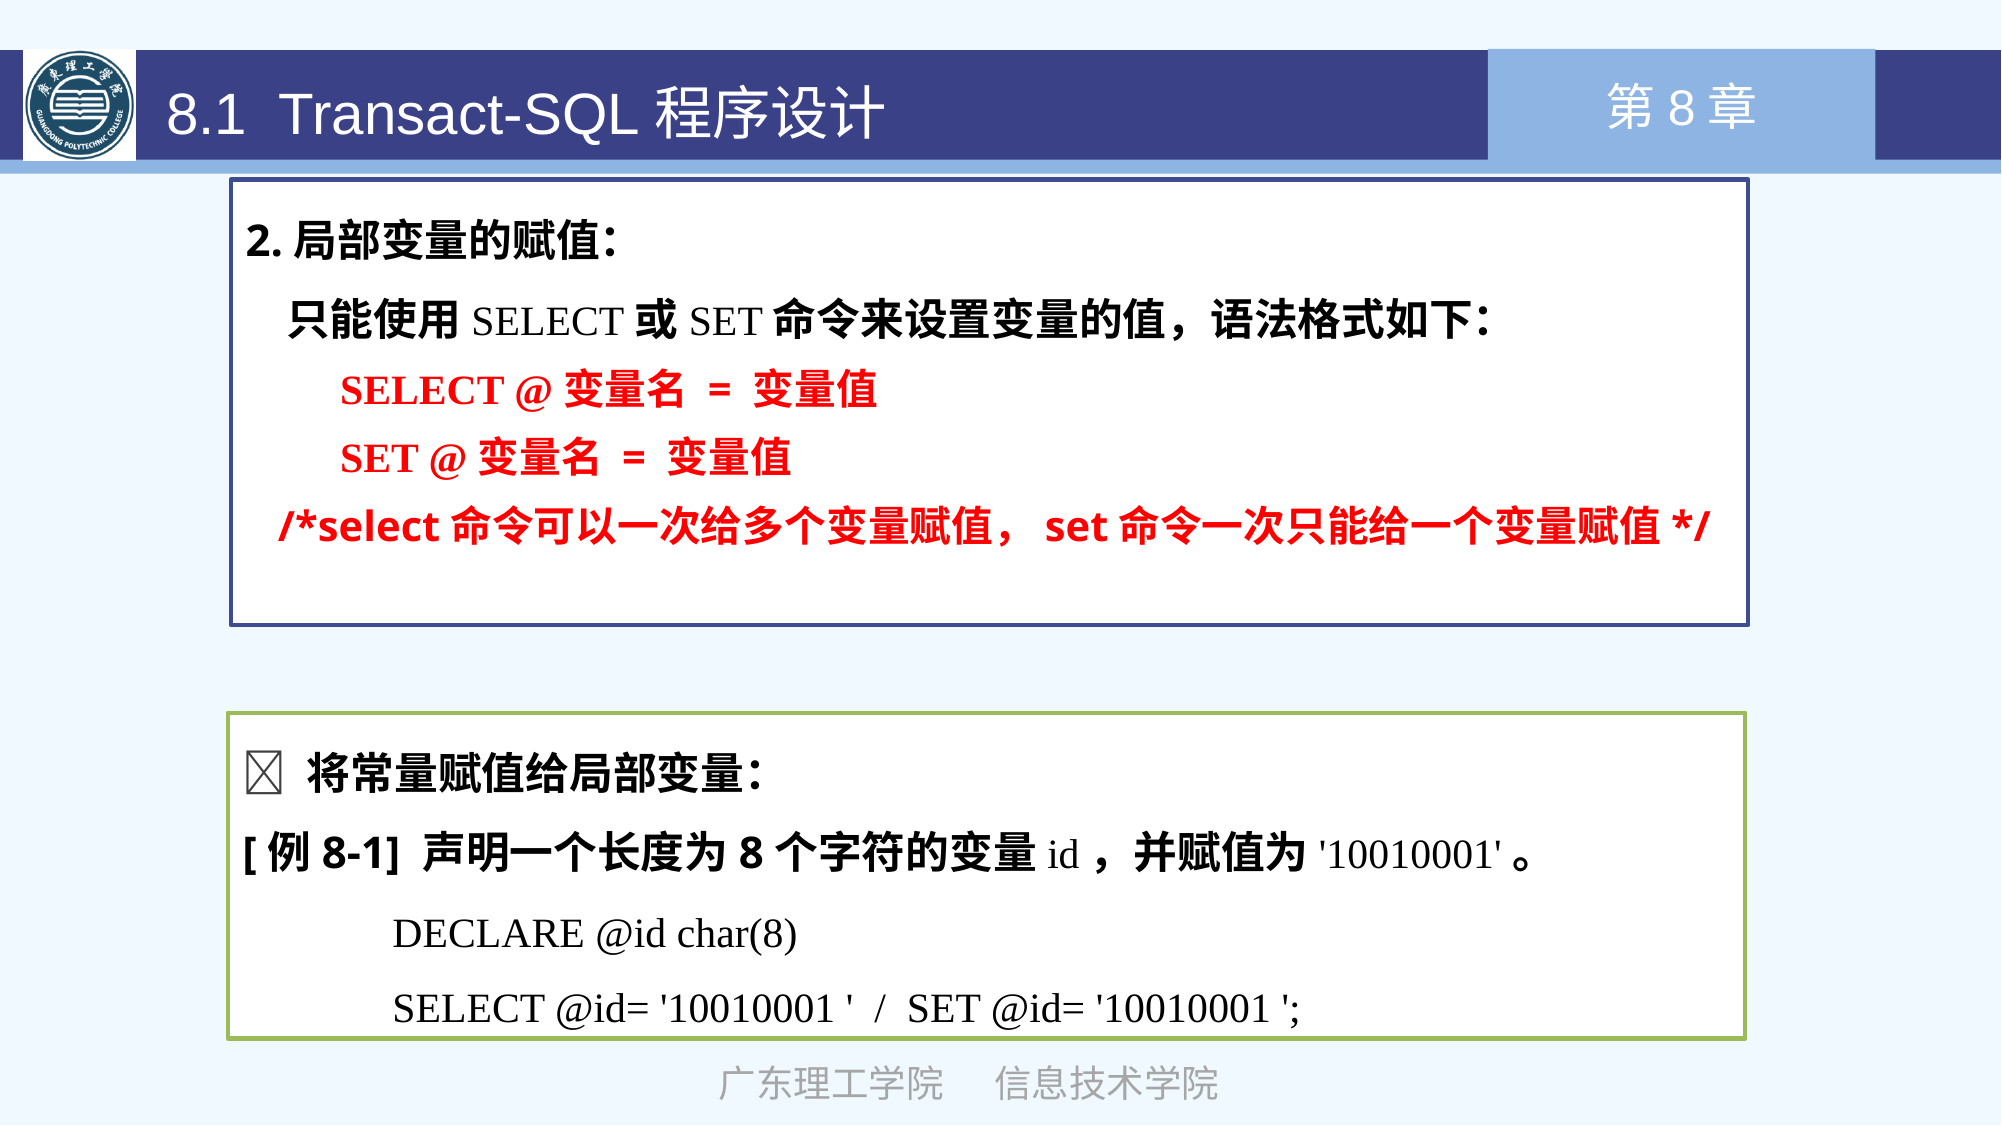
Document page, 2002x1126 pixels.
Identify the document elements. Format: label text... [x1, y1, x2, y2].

text_box 2.局部变量的赋值： 只能使用SELECT或SET命令来设置变量的值，语法格式如下： SELECT @变量名 = 变量值 SET @变量名 = 变量值 /*select命令可以一次给多个变量赋值，set命令一次只能给一个变量赋值*/ [229, 177, 1750, 627]
text_box [0, 157, 2001, 176]
text_box [1878, 48, 2001, 157]
text_box  将常量赋值给局部变量： [例8-1] 声明一个长度为8个字符的变量id，并赋值为'10010001'。 DECLARE @id char(8) SELECT @id= '10010001 ' / SET @id= '10010001 '; [226, 711, 1747, 1041]
text_box 8.1 Transact-SQL程序设计 [148, 67, 1266, 155]
text_box 第8章 [1486, 47, 1878, 157]
picture [23, 49, 136, 161]
text_box [0, 48, 24, 157]
text_box [134, 48, 1486, 157]
text_box 广东理工学院 信息技术学院 [512, 1050, 1426, 1115]
